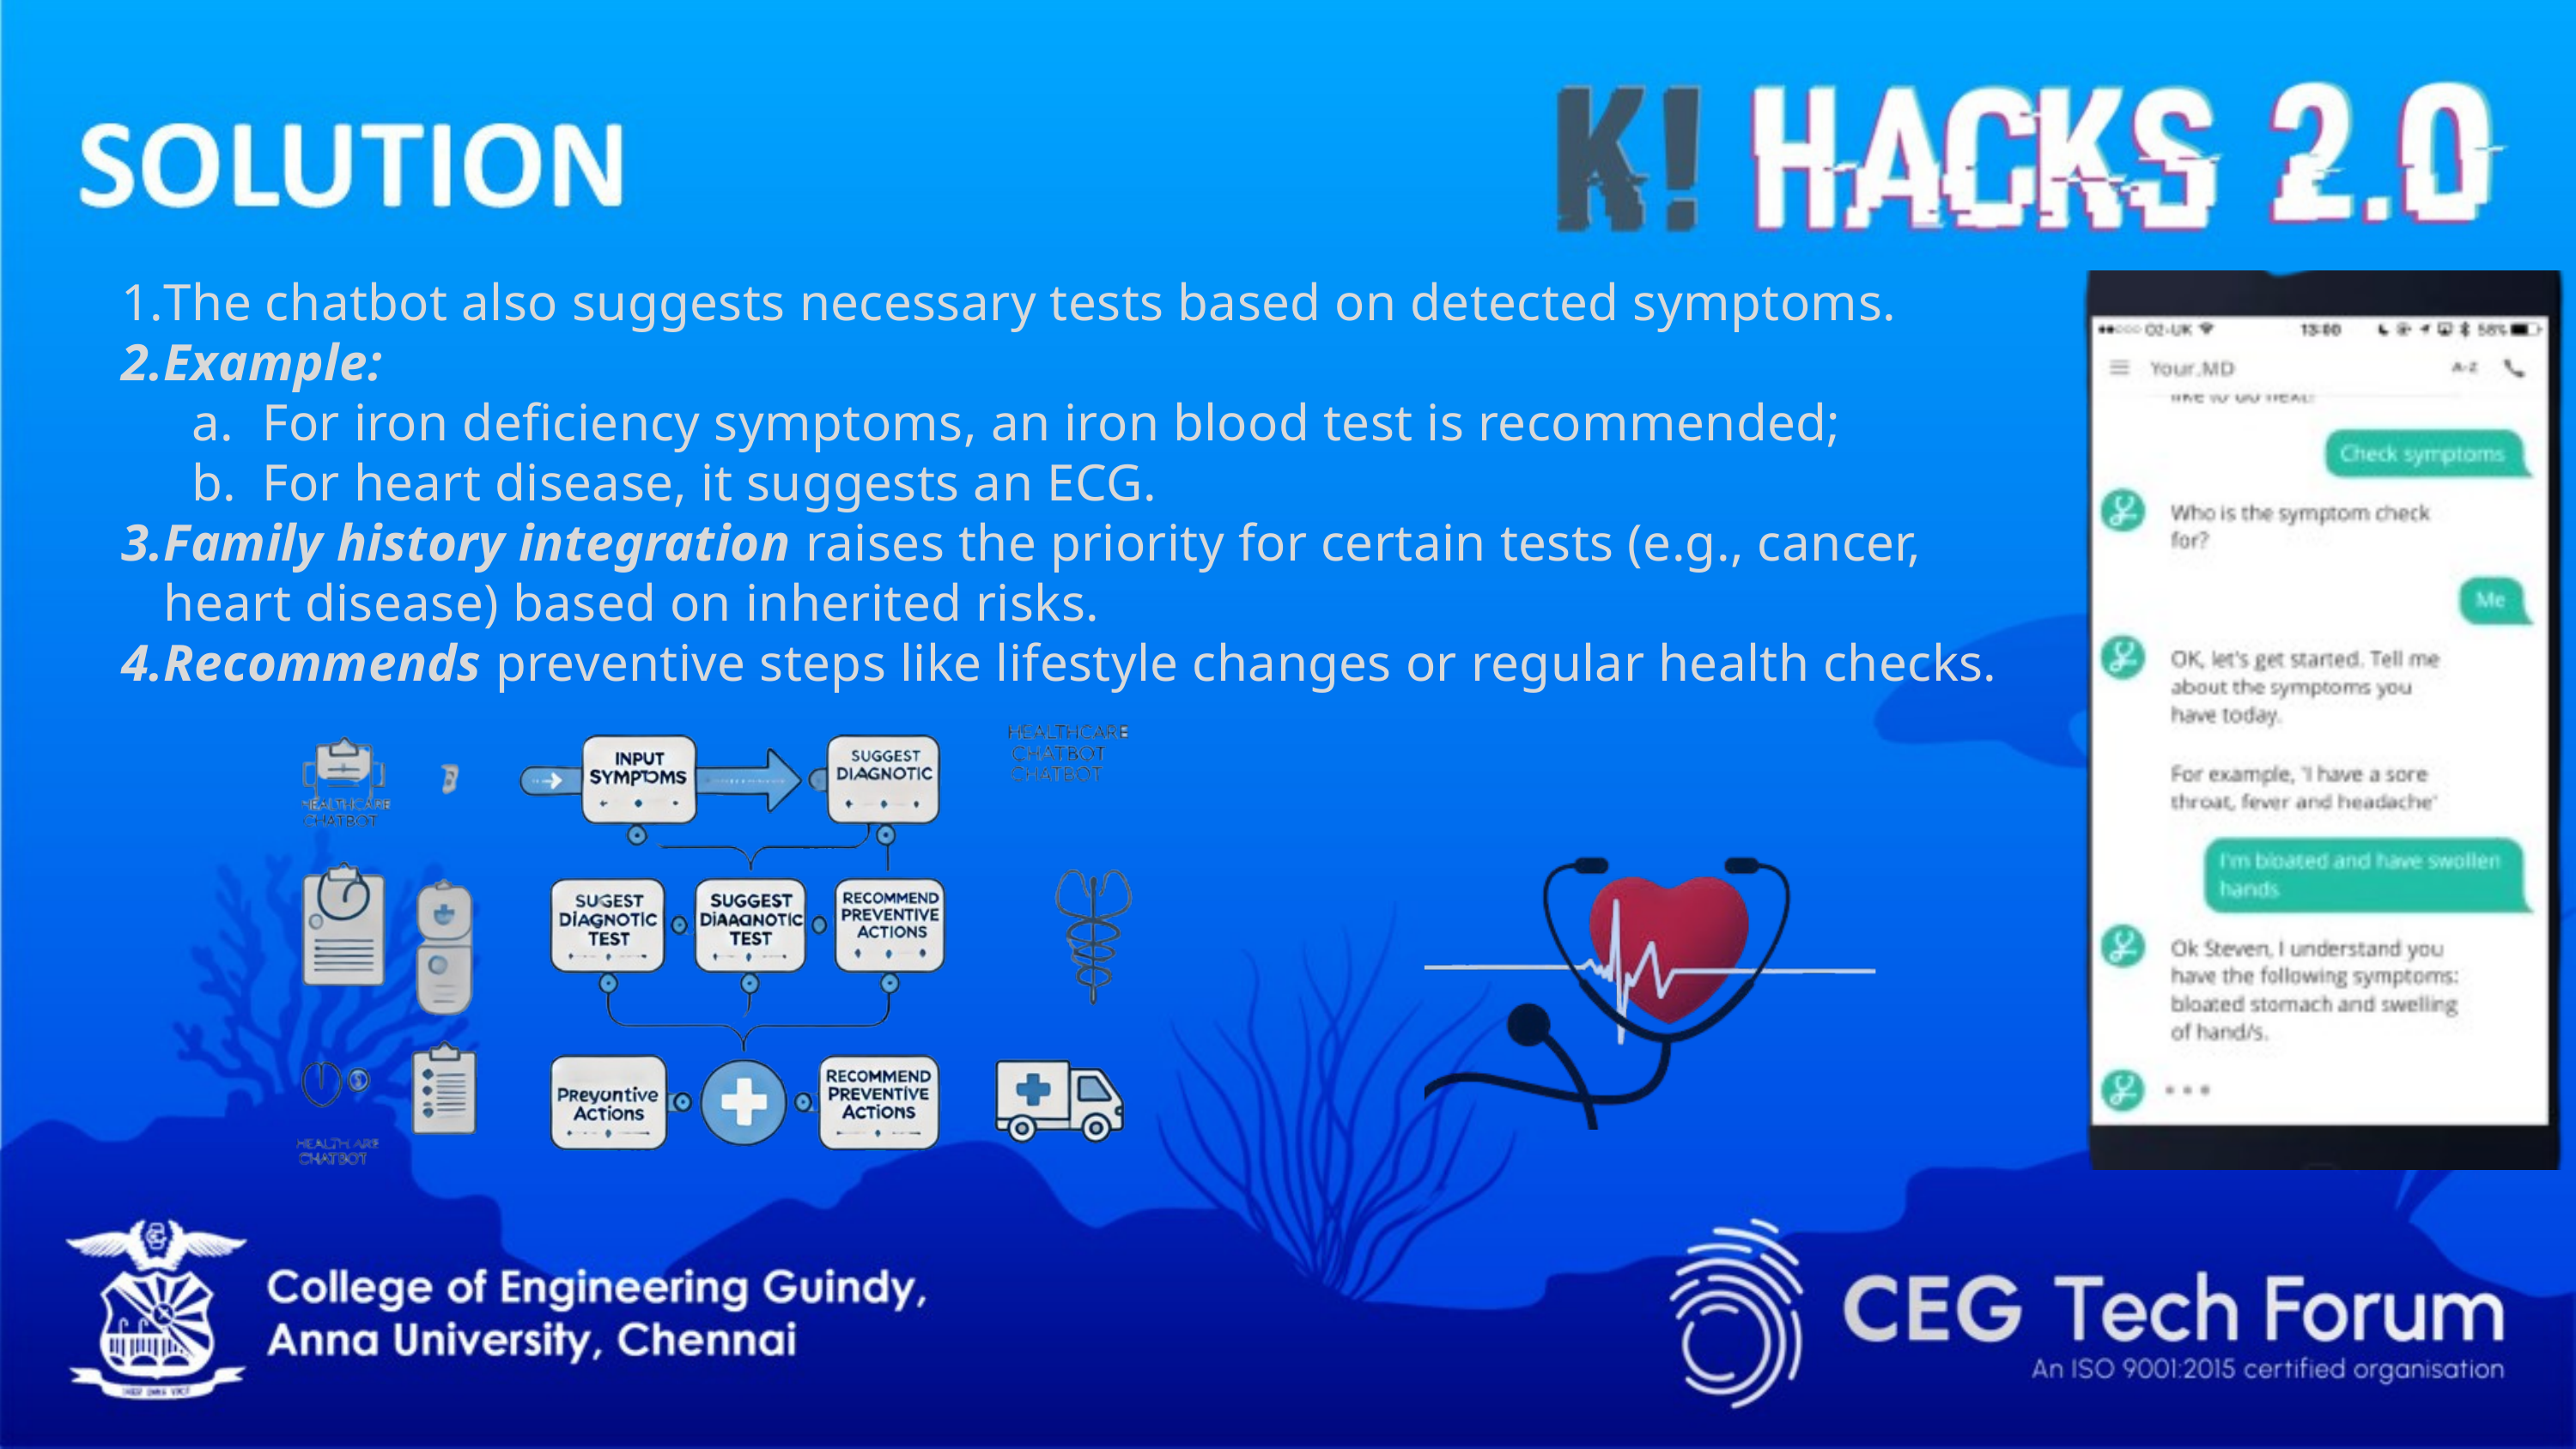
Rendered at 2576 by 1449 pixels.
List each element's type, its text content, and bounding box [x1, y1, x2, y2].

text_box [2056, 270, 2576, 1171]
text_box The chatbot also suggests necessary tests based on detected symptoms. Example: For iron deficiency symptoms, an iron blood test is recommended; For heart disease, it suggests an ECG. Family history integration raises the priority for certain tests (e.g., cancer, heart disease) based on inherited risks. Recommends preventive steps like lifestyle changes or regular health checks. [78, 270, 2057, 692]
text_box [0, 0, 2576, 1449]
text_box [274, 692, 1170, 1194]
text_box [1424, 809, 1876, 1130]
